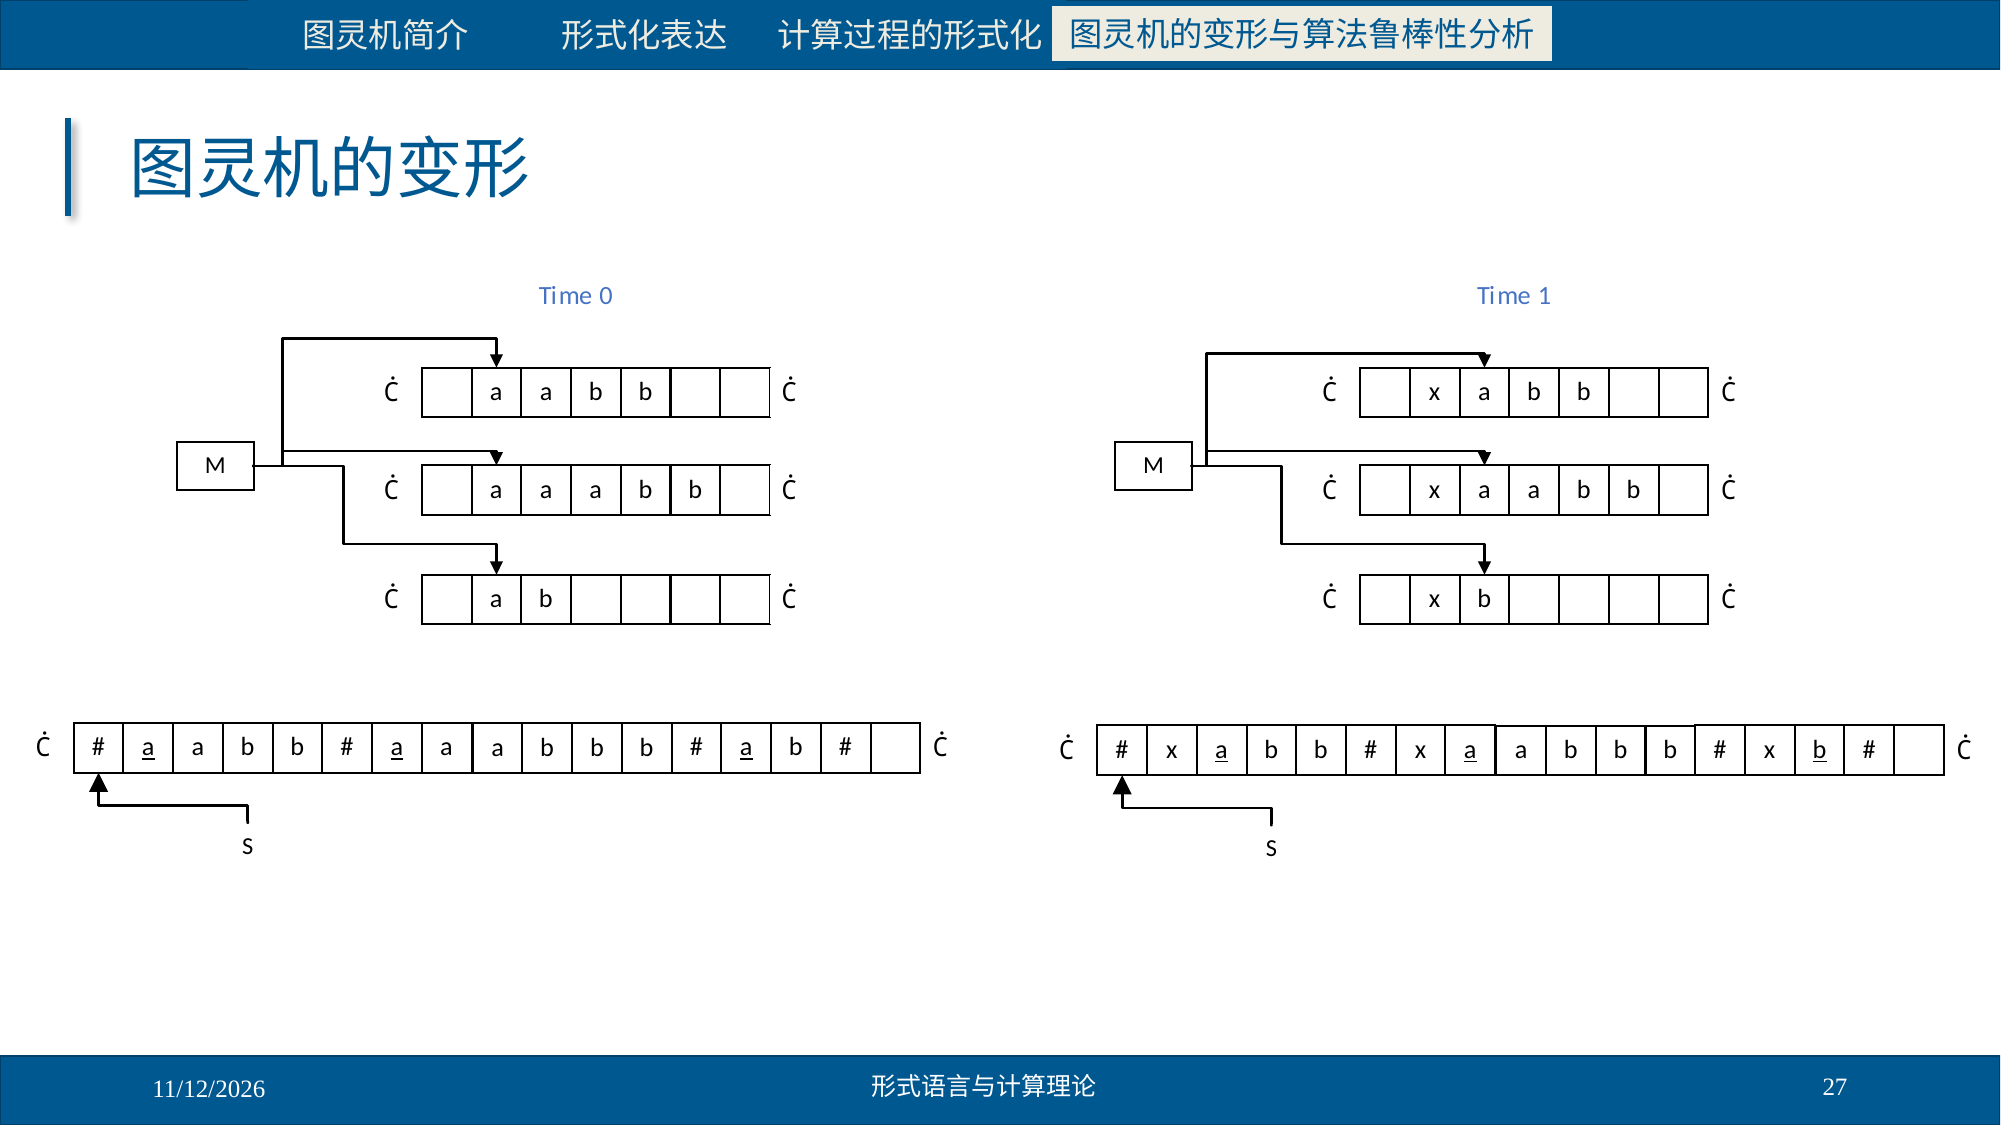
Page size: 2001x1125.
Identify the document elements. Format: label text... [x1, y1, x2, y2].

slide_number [137, 1057, 588, 1117]
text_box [249, 1, 1555, 68]
slide_number 27 [1412, 1055, 1863, 1116]
picture [17, 267, 1998, 877]
footer 形式语言与计算理论 [630, 1055, 1338, 1116]
title 图灵机的变形 [114, 98, 1840, 243]
